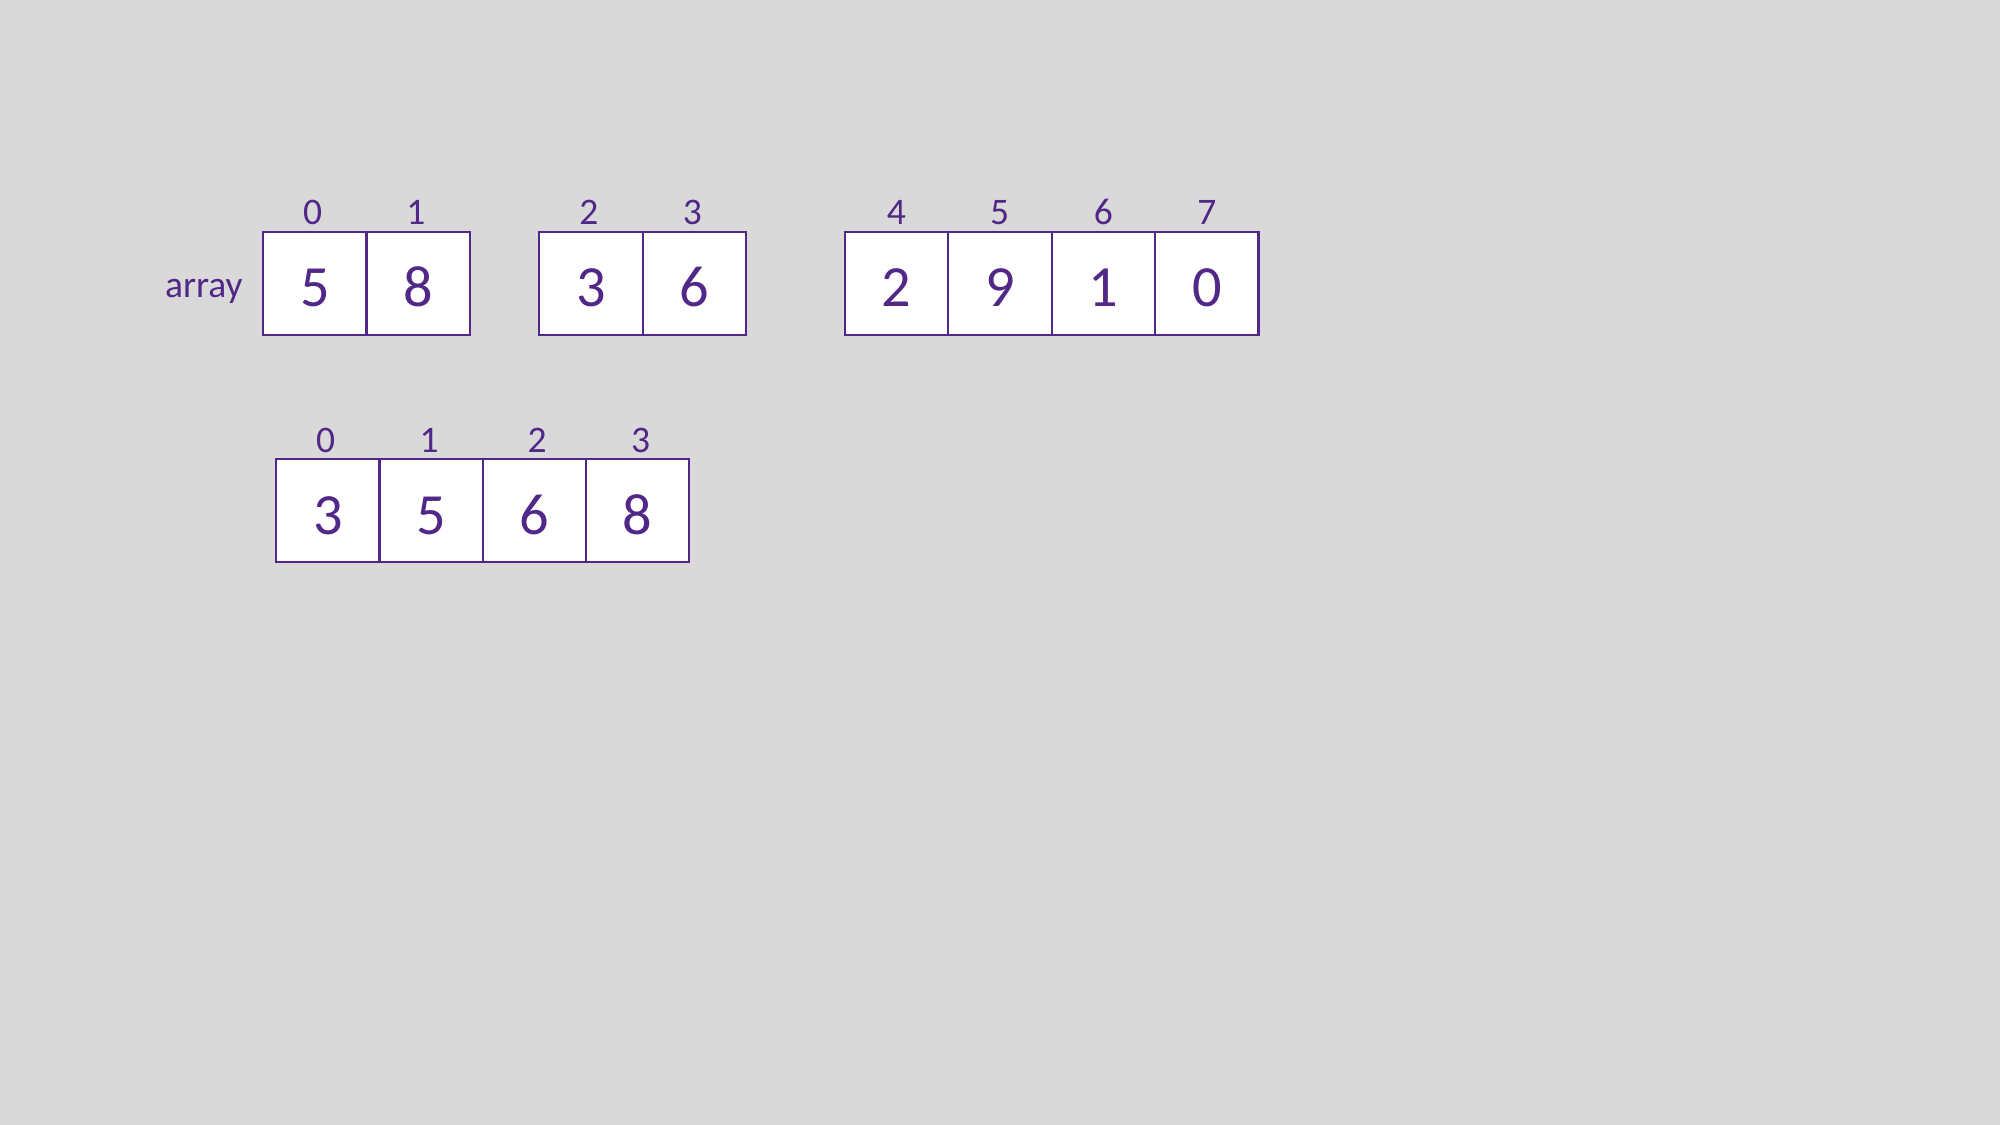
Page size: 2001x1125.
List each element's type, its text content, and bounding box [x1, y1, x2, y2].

text_box 1 [404, 407, 454, 467]
text_box 0 [288, 179, 338, 240]
text_box 9 [947, 231, 1051, 336]
text_box 6 [642, 231, 747, 336]
text_box 2 [512, 407, 562, 467]
text_box 5 [262, 231, 365, 336]
text_box 4 [872, 179, 921, 240]
text_box 2 [844, 231, 947, 336]
text_box 3 [616, 407, 666, 467]
text_box 1 [1051, 231, 1154, 336]
text_box 3 [668, 179, 717, 240]
text_box 3 [275, 458, 379, 563]
text_box 6 [482, 458, 585, 563]
text_box 5 [379, 458, 482, 563]
text_box 5 [975, 179, 1025, 240]
text_box 8 [365, 231, 471, 336]
text_box array [150, 253, 258, 313]
text_box 6 [1078, 179, 1128, 240]
text_box 0 [301, 407, 351, 467]
text_box 2 [564, 179, 614, 240]
text_box 8 [585, 458, 690, 563]
text_box 3 [538, 231, 642, 336]
text_box 1 [391, 179, 441, 240]
text_box 0 [1154, 231, 1260, 336]
text_box 7 [1182, 179, 1232, 240]
